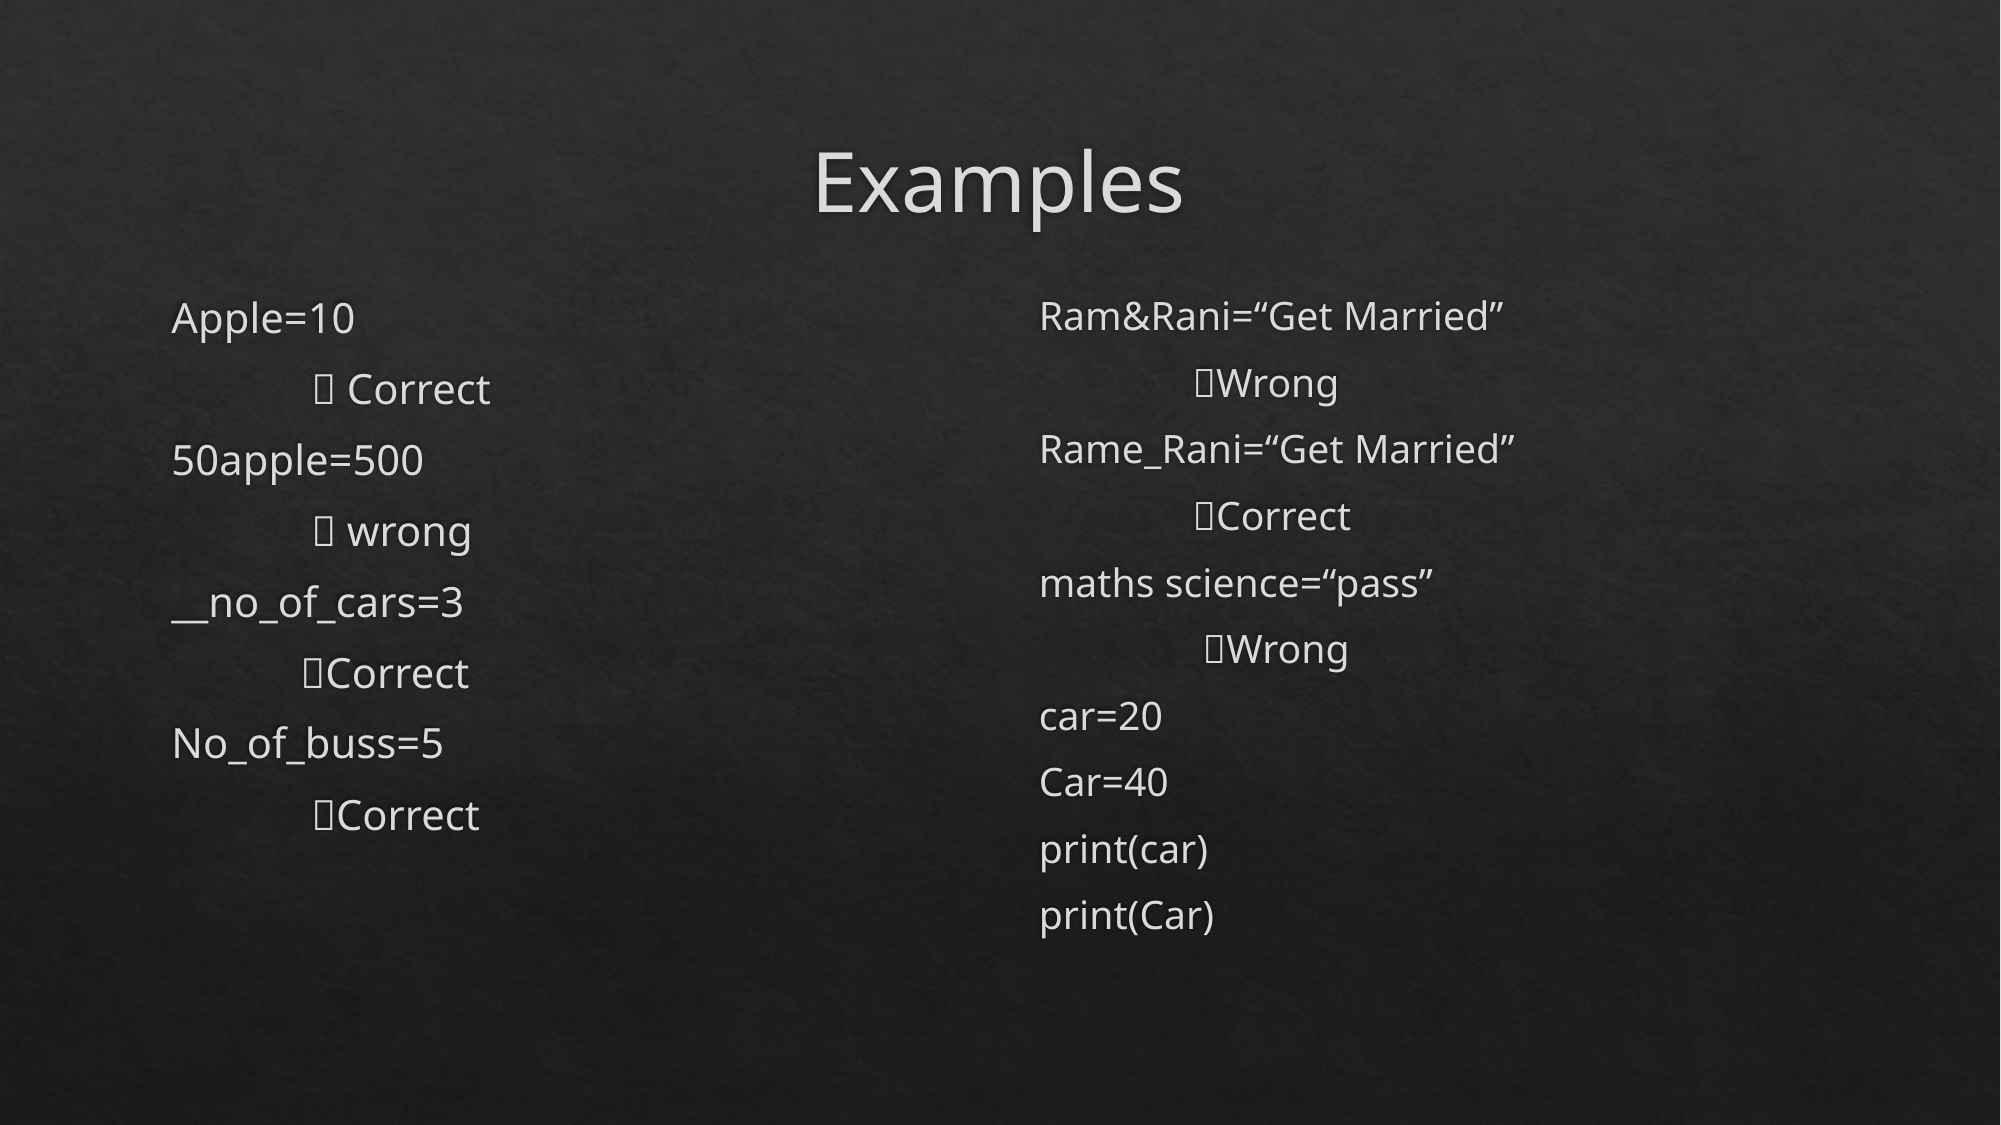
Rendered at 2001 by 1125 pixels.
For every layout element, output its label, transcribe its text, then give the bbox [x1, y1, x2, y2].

title Examples [149, 99, 1849, 260]
list Ram&Rani=“Get Married” Wrong Rame_Rani=“Get Married” Correct maths science=“pass” Wrong car=20 Car=40 print(car) print(Car) [1017, 284, 1849, 950]
list Apple=10  Correct 50apple=500  wrong __no_of_cars=3 Correct No_of_buss=5 Correct [149, 284, 980, 950]
